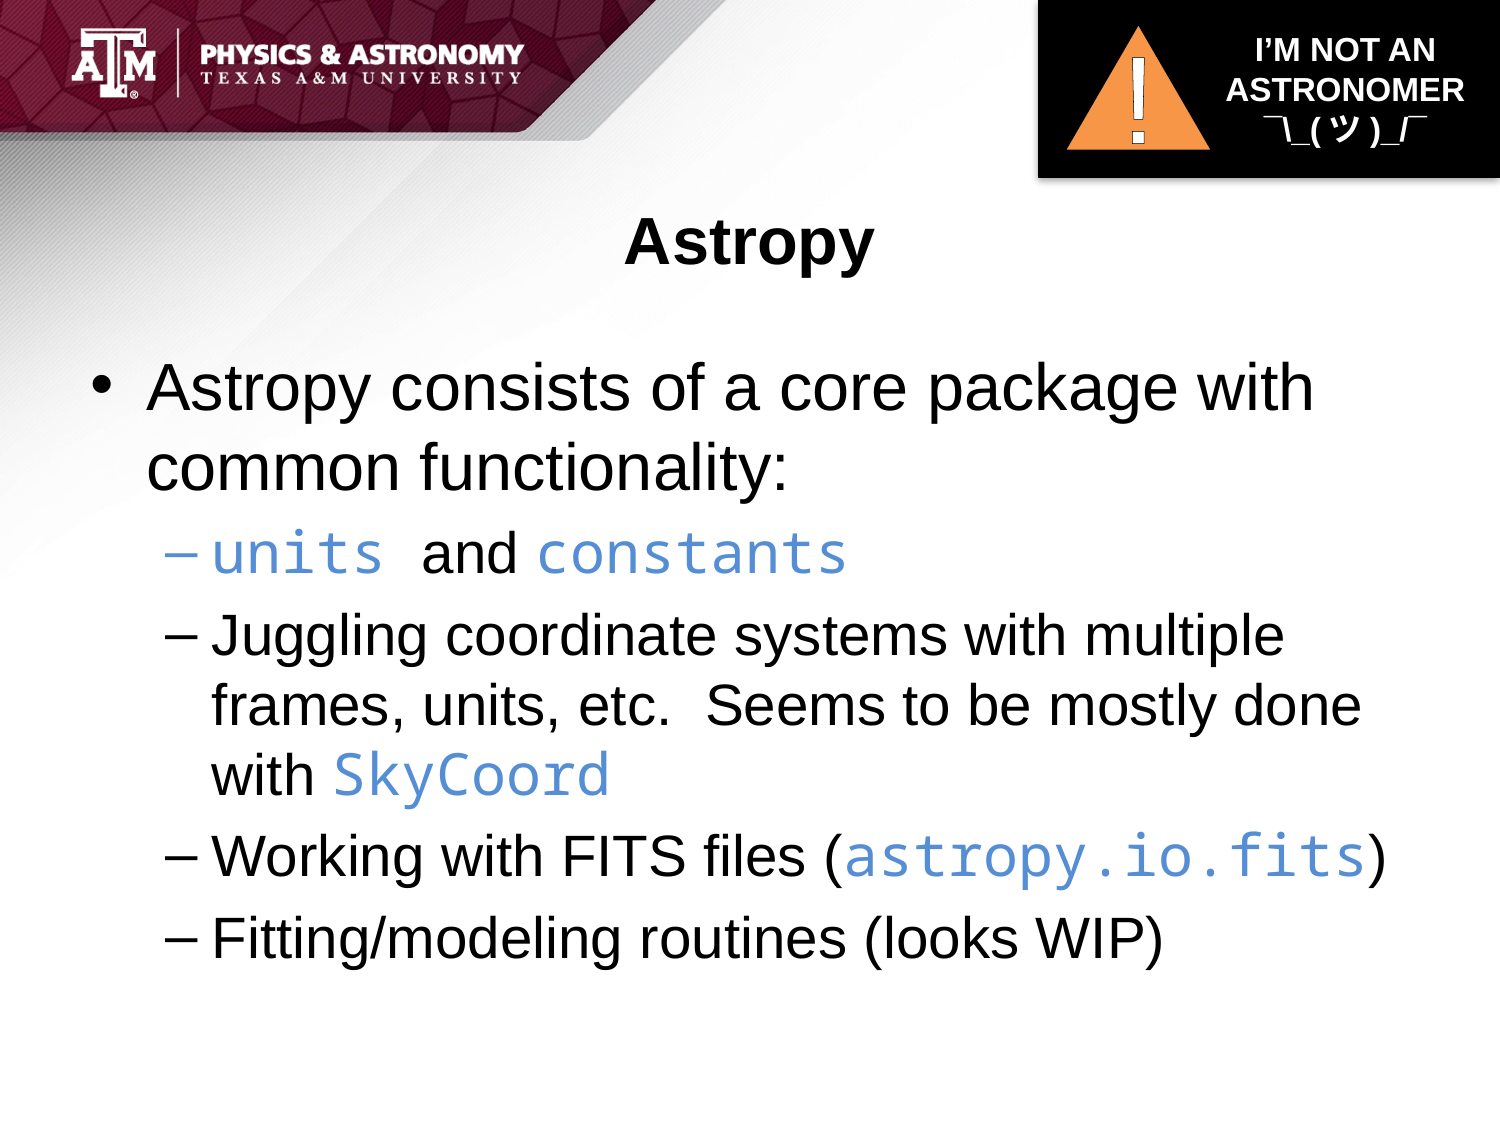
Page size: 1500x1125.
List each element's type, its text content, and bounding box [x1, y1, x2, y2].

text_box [1038, 0, 1500, 178]
picture [0, 0, 1500, 1125]
list Astropy consists of a core package with common functionality: units and constants Juggling coordinate systems with multiple frames, units, etc. Seems to be mostly done with SkyCoord Working with FITS files (astropy.io.fits) Fitting/modeling routines (looks WIP) [75, 336, 1425, 1005]
title Astropy [75, 172, 1425, 304]
